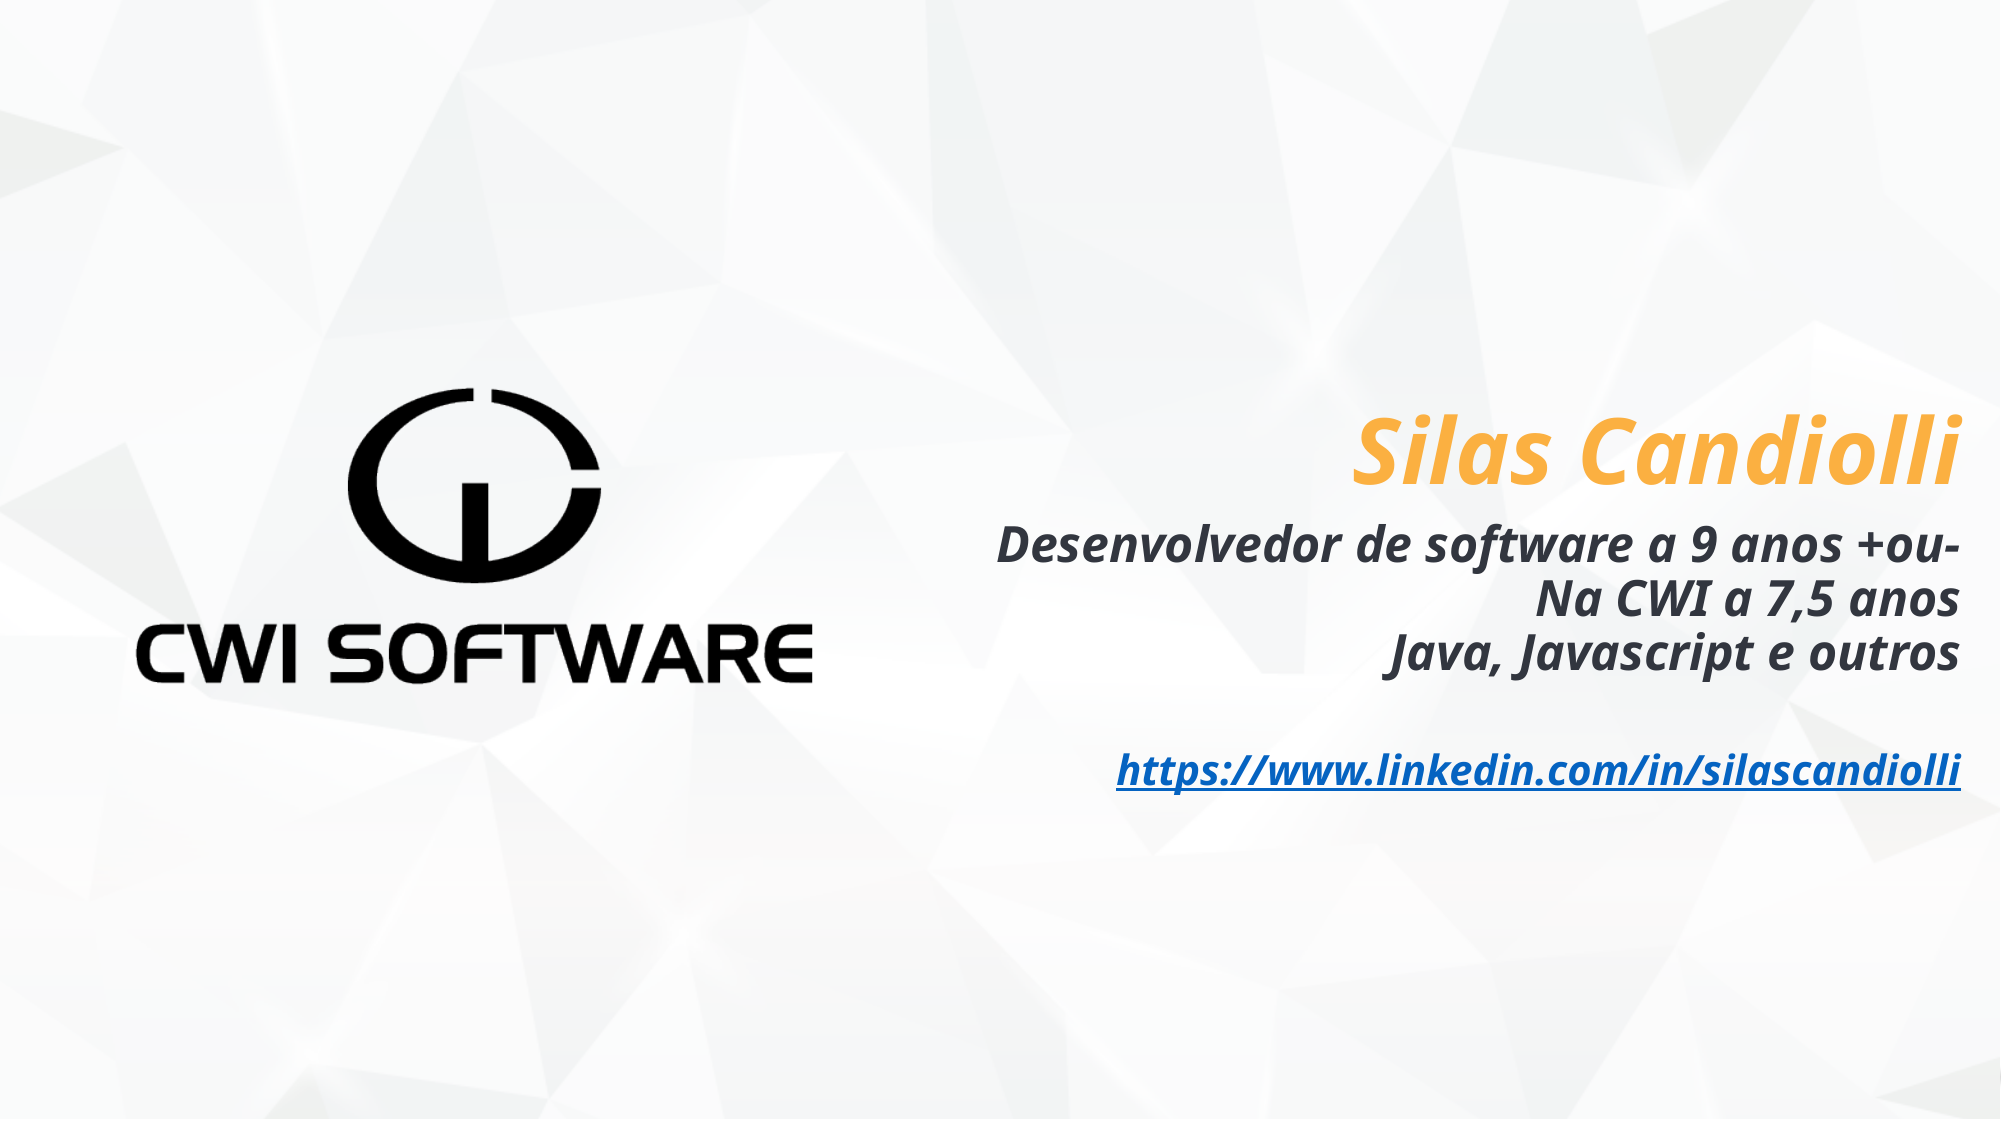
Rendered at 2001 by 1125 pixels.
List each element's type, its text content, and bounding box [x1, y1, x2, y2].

list Desenvolvedor de software a 9 anos +ou- Na CWI a 7,5 anos Java, Javascript e outros https://www.linkedin.com/in/silascandiolli [821, 511, 1977, 962]
picture [129, 381, 819, 699]
title Silas Candiolli [860, 226, 1977, 511]
